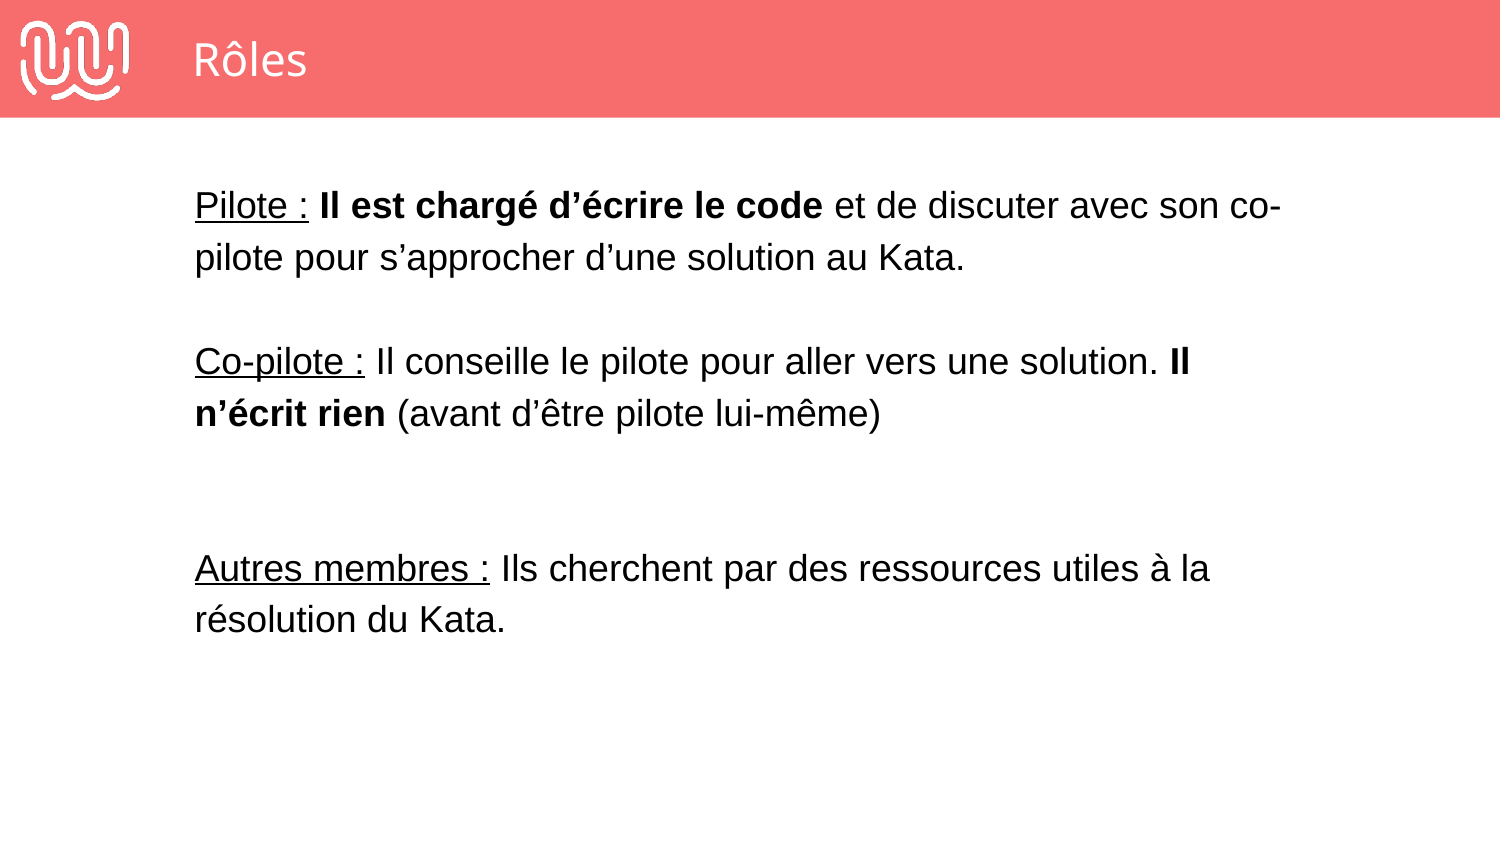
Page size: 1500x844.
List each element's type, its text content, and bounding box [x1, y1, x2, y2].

title Rôles [192, 0, 896, 118]
text_box Pilote : Il est chargé d’écrire le code et de discuter avec son co-pilote pour s’approcher d’une solution au Kata. Co-pilote : Il conseille le pilote pour aller vers une solution. Il n’écrit rien (avant d’être pilote lui-même) Autres membres : Ils cherchent par des ressources utiles à la résolution du Kata. [179, 159, 1309, 652]
picture [20, 20, 134, 101]
